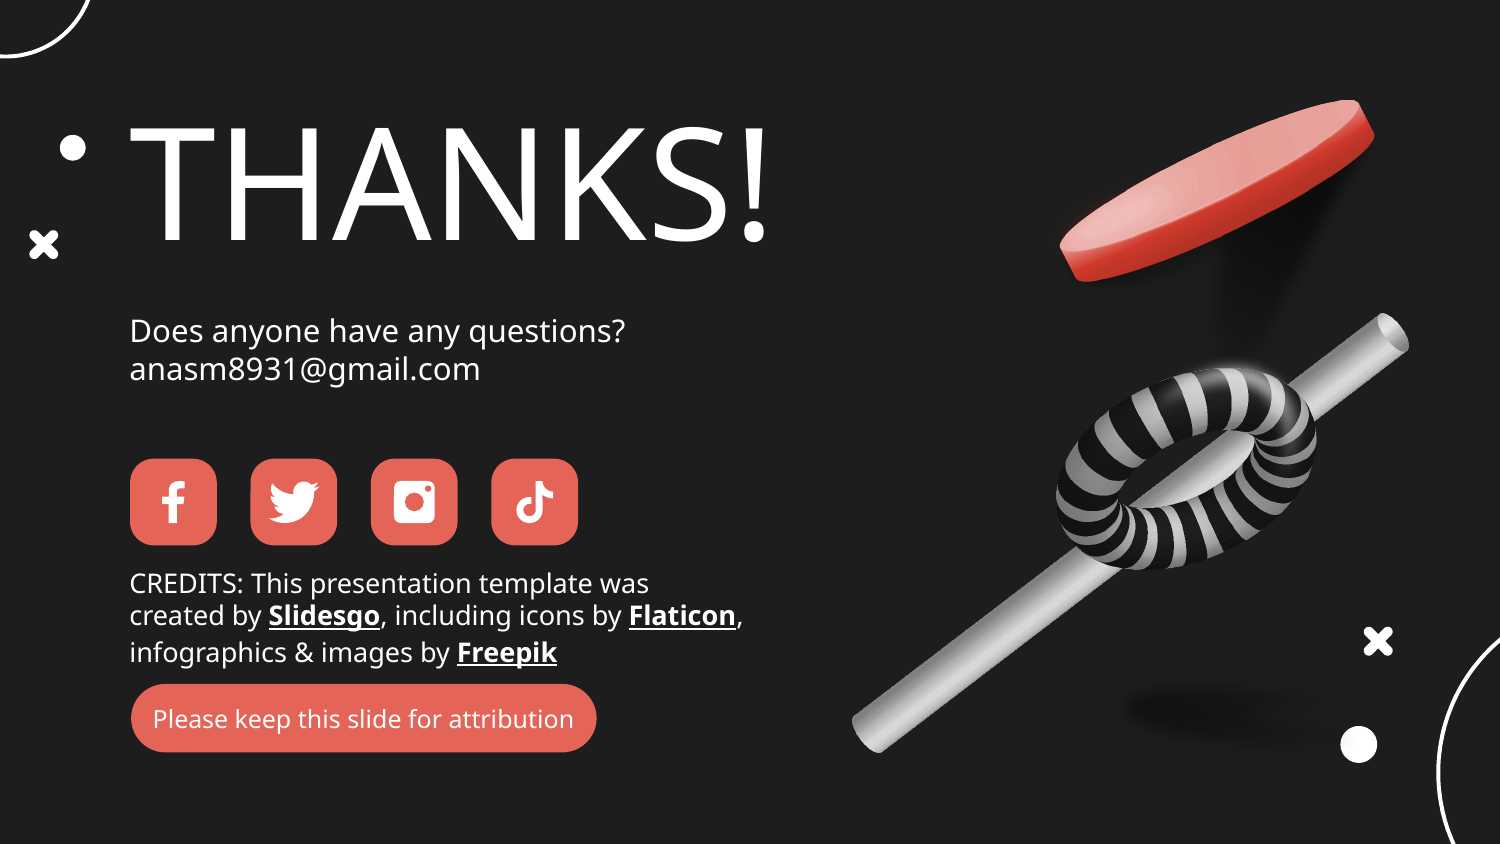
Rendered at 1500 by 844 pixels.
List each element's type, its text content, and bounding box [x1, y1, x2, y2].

text_box [370, 458, 458, 546]
text_box Please keep this slide for attribution [131, 695, 597, 741]
picture [852, 100, 1409, 760]
text_box [140, 683, 588, 695]
text_box [491, 458, 579, 546]
subtitle Does anyone have any questions? anasm8931@gmail.com [114, 268, 678, 439]
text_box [393, 480, 435, 524]
text_box [139, 741, 588, 753]
title THANKS! [114, 88, 866, 268]
text_box [250, 458, 338, 546]
text_box [516, 481, 554, 524]
text_box [162, 481, 185, 524]
text_box [130, 458, 217, 546]
text_box [268, 481, 320, 523]
